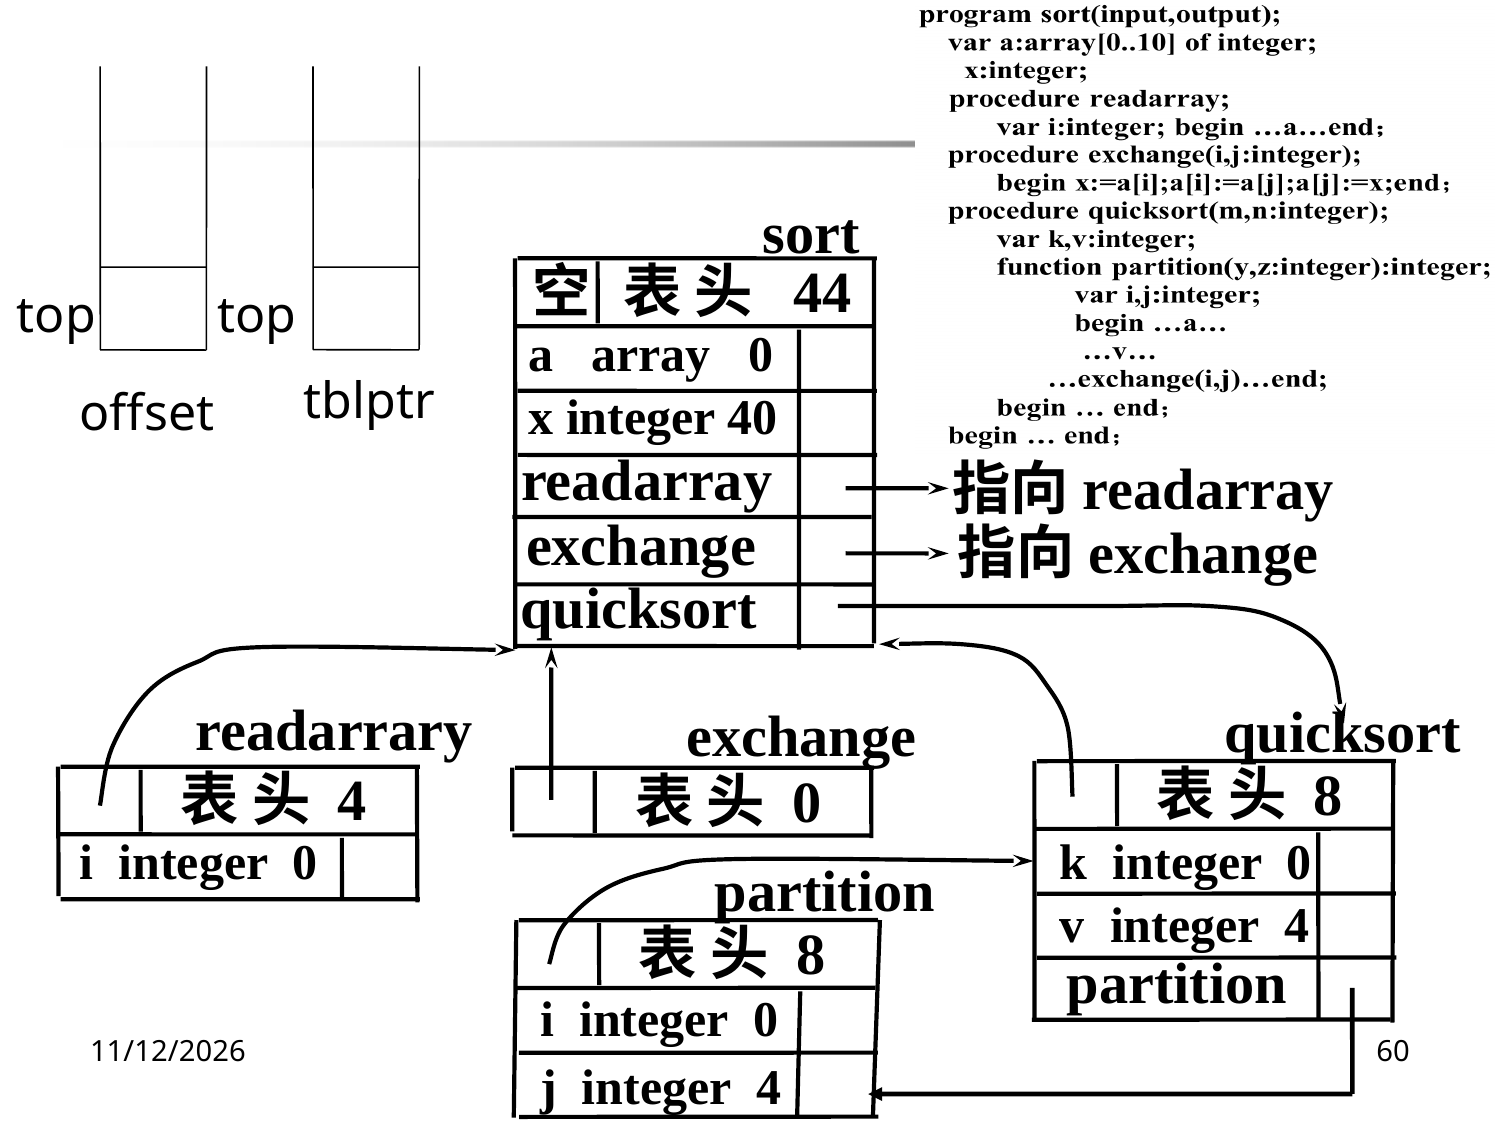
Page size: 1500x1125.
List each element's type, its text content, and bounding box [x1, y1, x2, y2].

text_box 表 头 8 [1142, 749, 1195, 761]
text_box partition [677, 846, 973, 864]
text_box 指向exchange [923, 508, 1354, 600]
text_box exchange [503, 500, 779, 580]
text_box quicksort [1195, 686, 1491, 772]
text_box v integer 4 [1045, 884, 1341, 965]
text_box [549, 854, 1034, 965]
text_box [545, 648, 558, 669]
text_box tblptr [289, 361, 455, 437]
text_box 表 头 44 [608, 259, 869, 327]
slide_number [75, 1024, 425, 1103]
text_box 空 [517, 259, 604, 314]
text_box 表 头 4 [209, 755, 388, 766]
text_box partition [1049, 937, 1305, 1029]
text_box 表 头 44 [608, 247, 683, 258]
text_box i integer 0 [525, 979, 821, 1046]
text_box offset [64, 373, 231, 449]
text_box [868, 1087, 1353, 1101]
text_box 指向readarray [921, 462, 1366, 529]
text_box [837, 605, 1347, 724]
text_box a array 0 [513, 314, 798, 376]
text_box [927, 547, 949, 560]
text_box 表 头 8 [1142, 762, 1365, 829]
text_box top [202, 274, 312, 350]
text_box 表 头 0 [620, 756, 843, 767]
text_box 表 头 4 [166, 767, 388, 835]
text_box k integer 0 [1045, 822, 1341, 884]
text_box readarrary [238, 684, 491, 779]
text_box partition [710, 875, 973, 931]
text_box readarray [503, 435, 791, 515]
text_box j integer 4 [525, 1046, 821, 1125]
slide_number 60 [1074, 1024, 1425, 1103]
text_box [879, 637, 1073, 797]
text_box 空 [517, 246, 604, 258]
text_box i integer 0 [64, 822, 361, 902]
text_box 表 头 8 [624, 931, 847, 988]
text_box 表 头 0 [620, 768, 843, 836]
text_box sort [683, 204, 910, 267]
text_box exchange [662, 690, 941, 779]
text_box [927, 482, 949, 495]
picture [62, 3, 1495, 454]
text_box top [2, 274, 111, 350]
text_box [99, 643, 516, 806]
text_box quicksort [503, 562, 775, 648]
text_box x integer 40 [513, 376, 810, 457]
